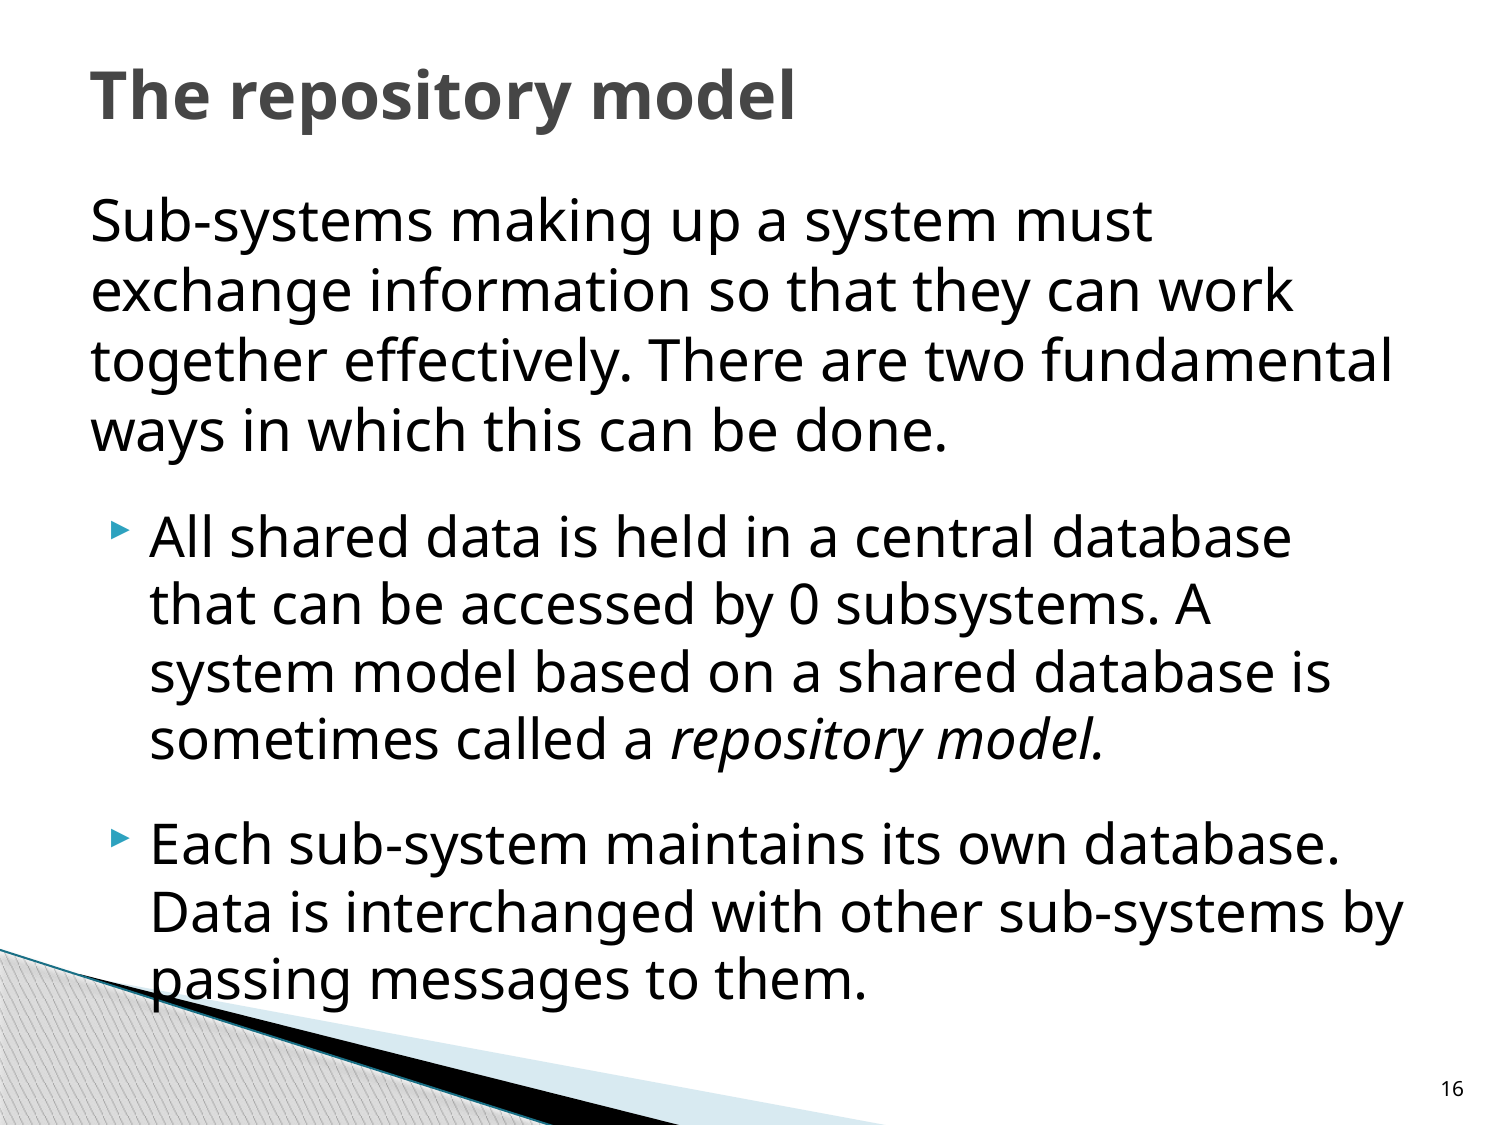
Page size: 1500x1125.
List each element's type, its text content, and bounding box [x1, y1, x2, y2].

list Sub-systems making up a system must exchange information so that they can work together effectively. There are two fundamental ways in which this can be done. All shared data is held in a central database that can be accessed by 0 subsystems. A system model based on a shared database is sometimes called a repository model. Each sub-system maintains its own database. Data is interchanged with other sub-systems by passing messages to them. [74, 175, 1426, 1125]
slide_number 16 [1418, 1051, 1479, 1112]
title The repository model [75, 45, 1425, 141]
